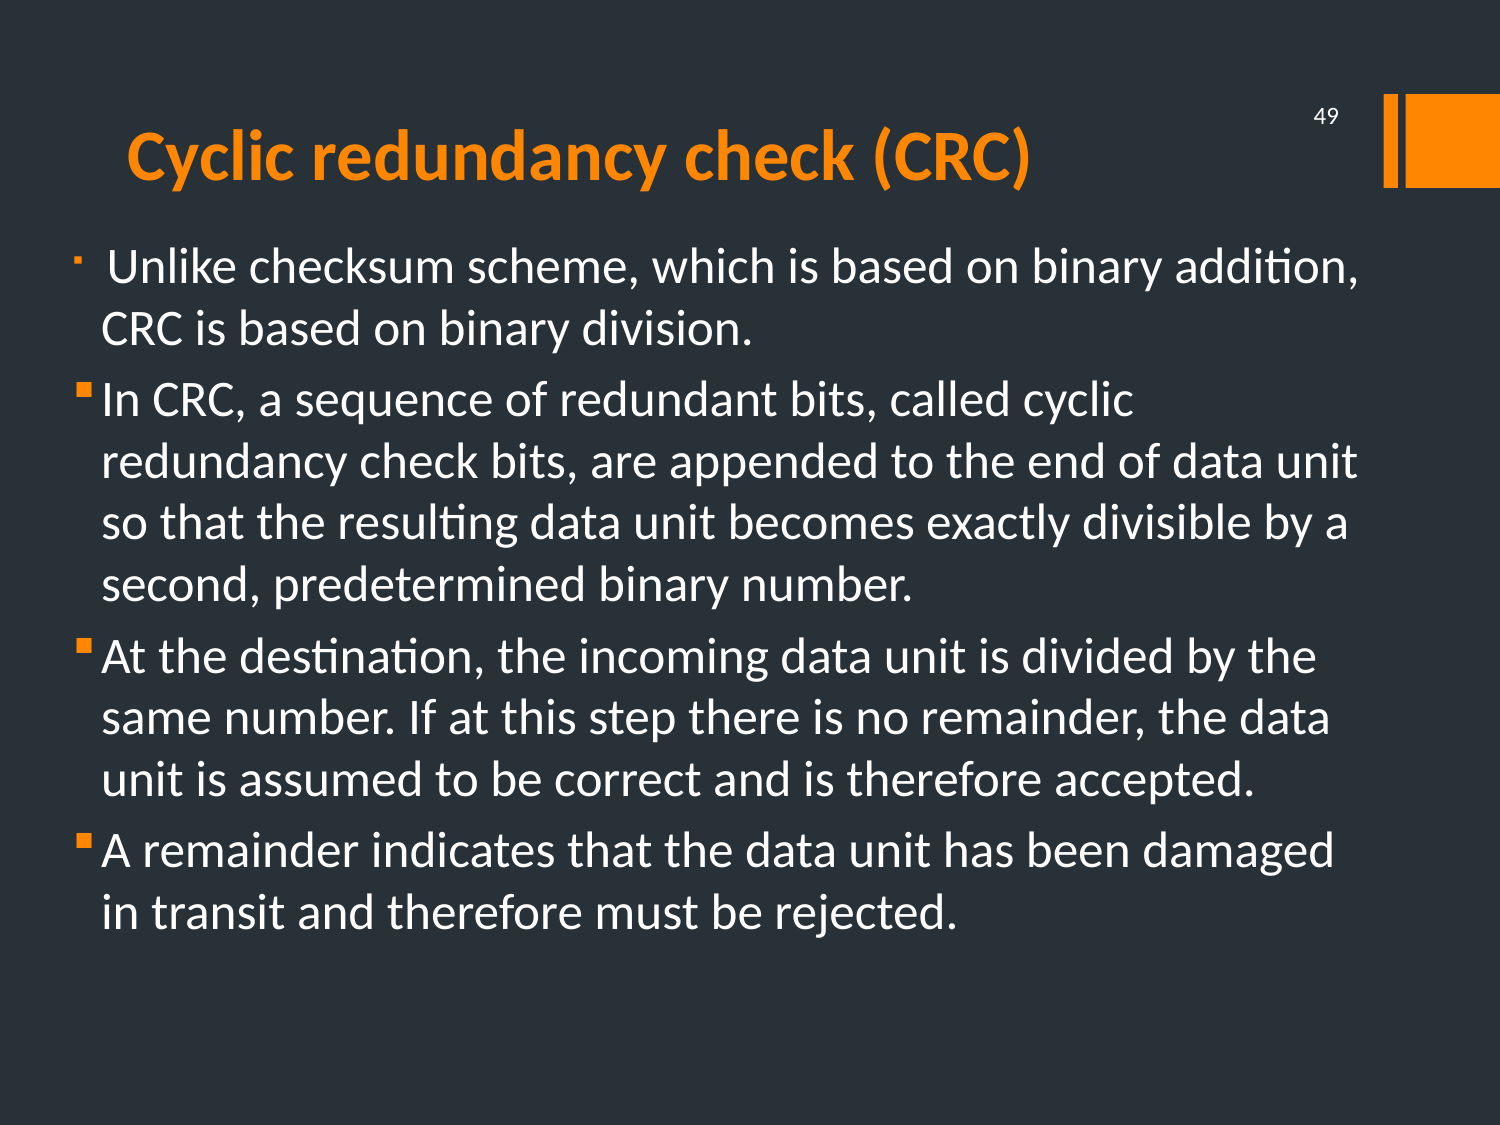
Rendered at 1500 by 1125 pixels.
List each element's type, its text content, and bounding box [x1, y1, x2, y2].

list Unlike checksum scheme, which is based on binary addition, CRC is based on binary division. In CRC, a sequence of redundant bits, called cyclic redundancy check bits, are appended to the end of data unit so that the resulting data unit becomes exactly divisible by a second, predetermined binary number. At the destination, the incoming data unit is divided by the same number. If at this step there is no remainder, the data unit is assumed to be correct and is therefore accepted. A remainder indicates that the data unit has been damaged in transit and therefore must be rejected. [50, 224, 1400, 963]
slide_number 49 [1199, 90, 1355, 140]
title Cyclic redundancy check (CRC) [112, 99, 1313, 224]
